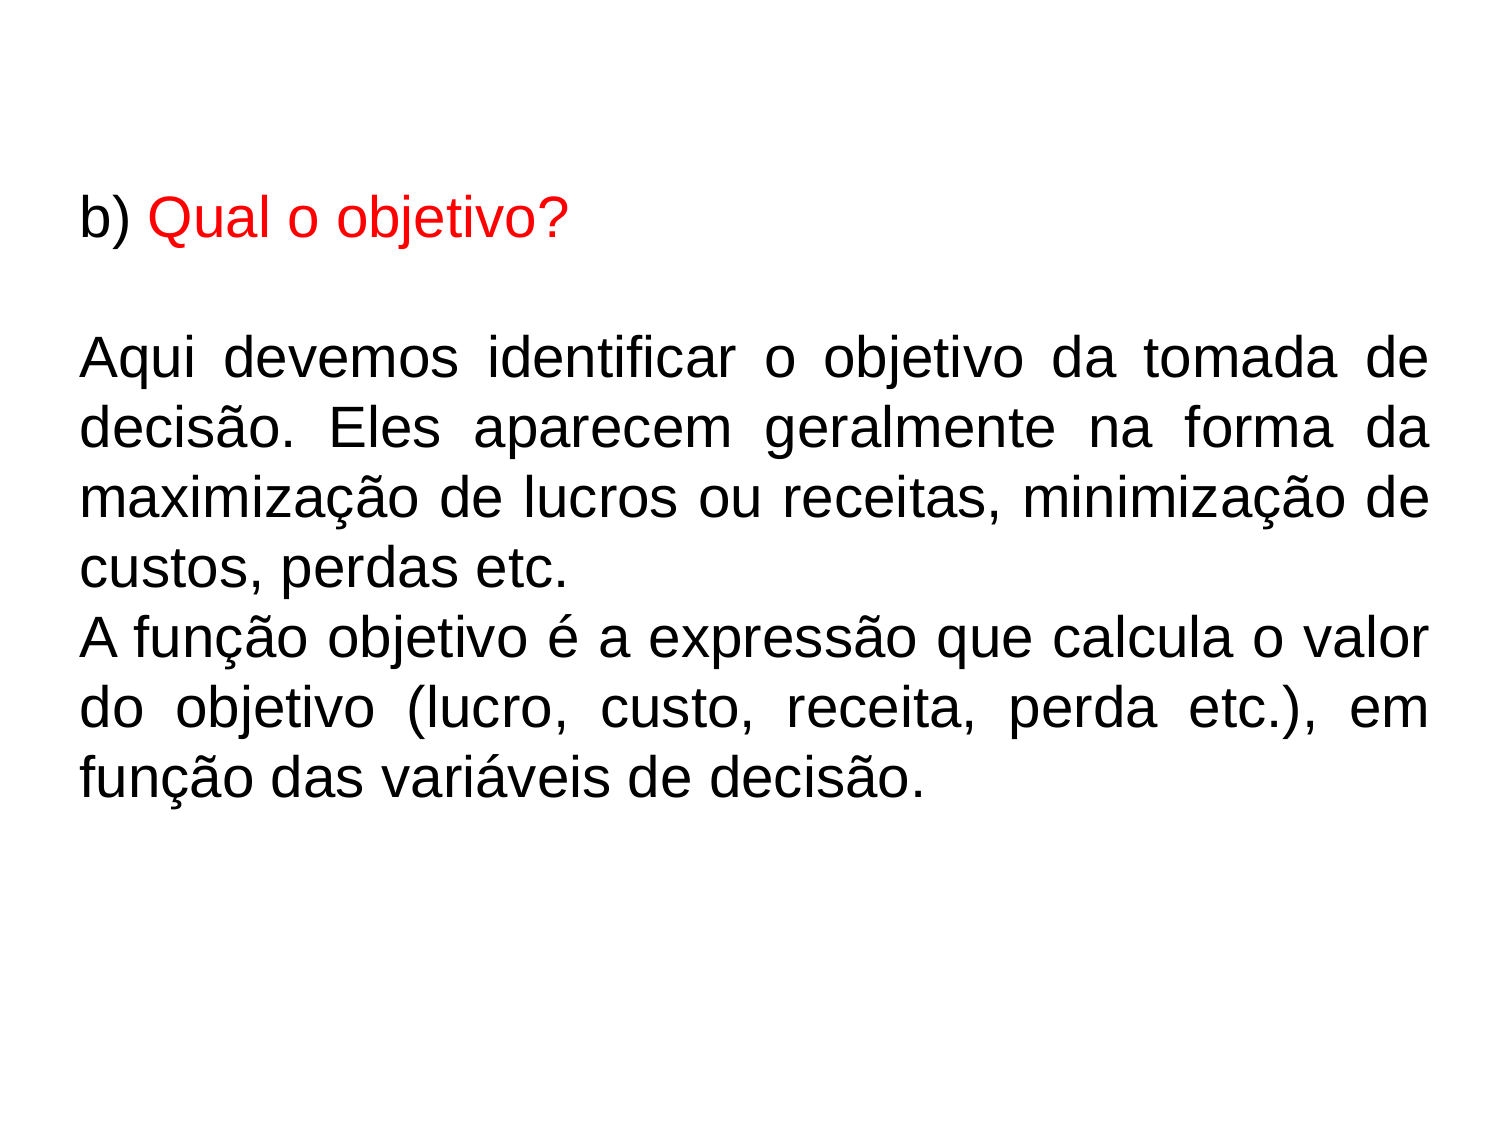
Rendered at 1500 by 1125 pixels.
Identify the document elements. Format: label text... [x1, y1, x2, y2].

text_box b) Qual o objetivo? Aqui devemos identificar o objetivo da tomada de decisão. Eles aparecem geralmente na forma da maximização de lucros ou receitas, minimização de custos, perdas etc. A função objetivo é a expressão que calcula o valor do objetivo (lucro, custo, receita, perda etc.), em função das variáveis de decisão. [64, 101, 1447, 817]
